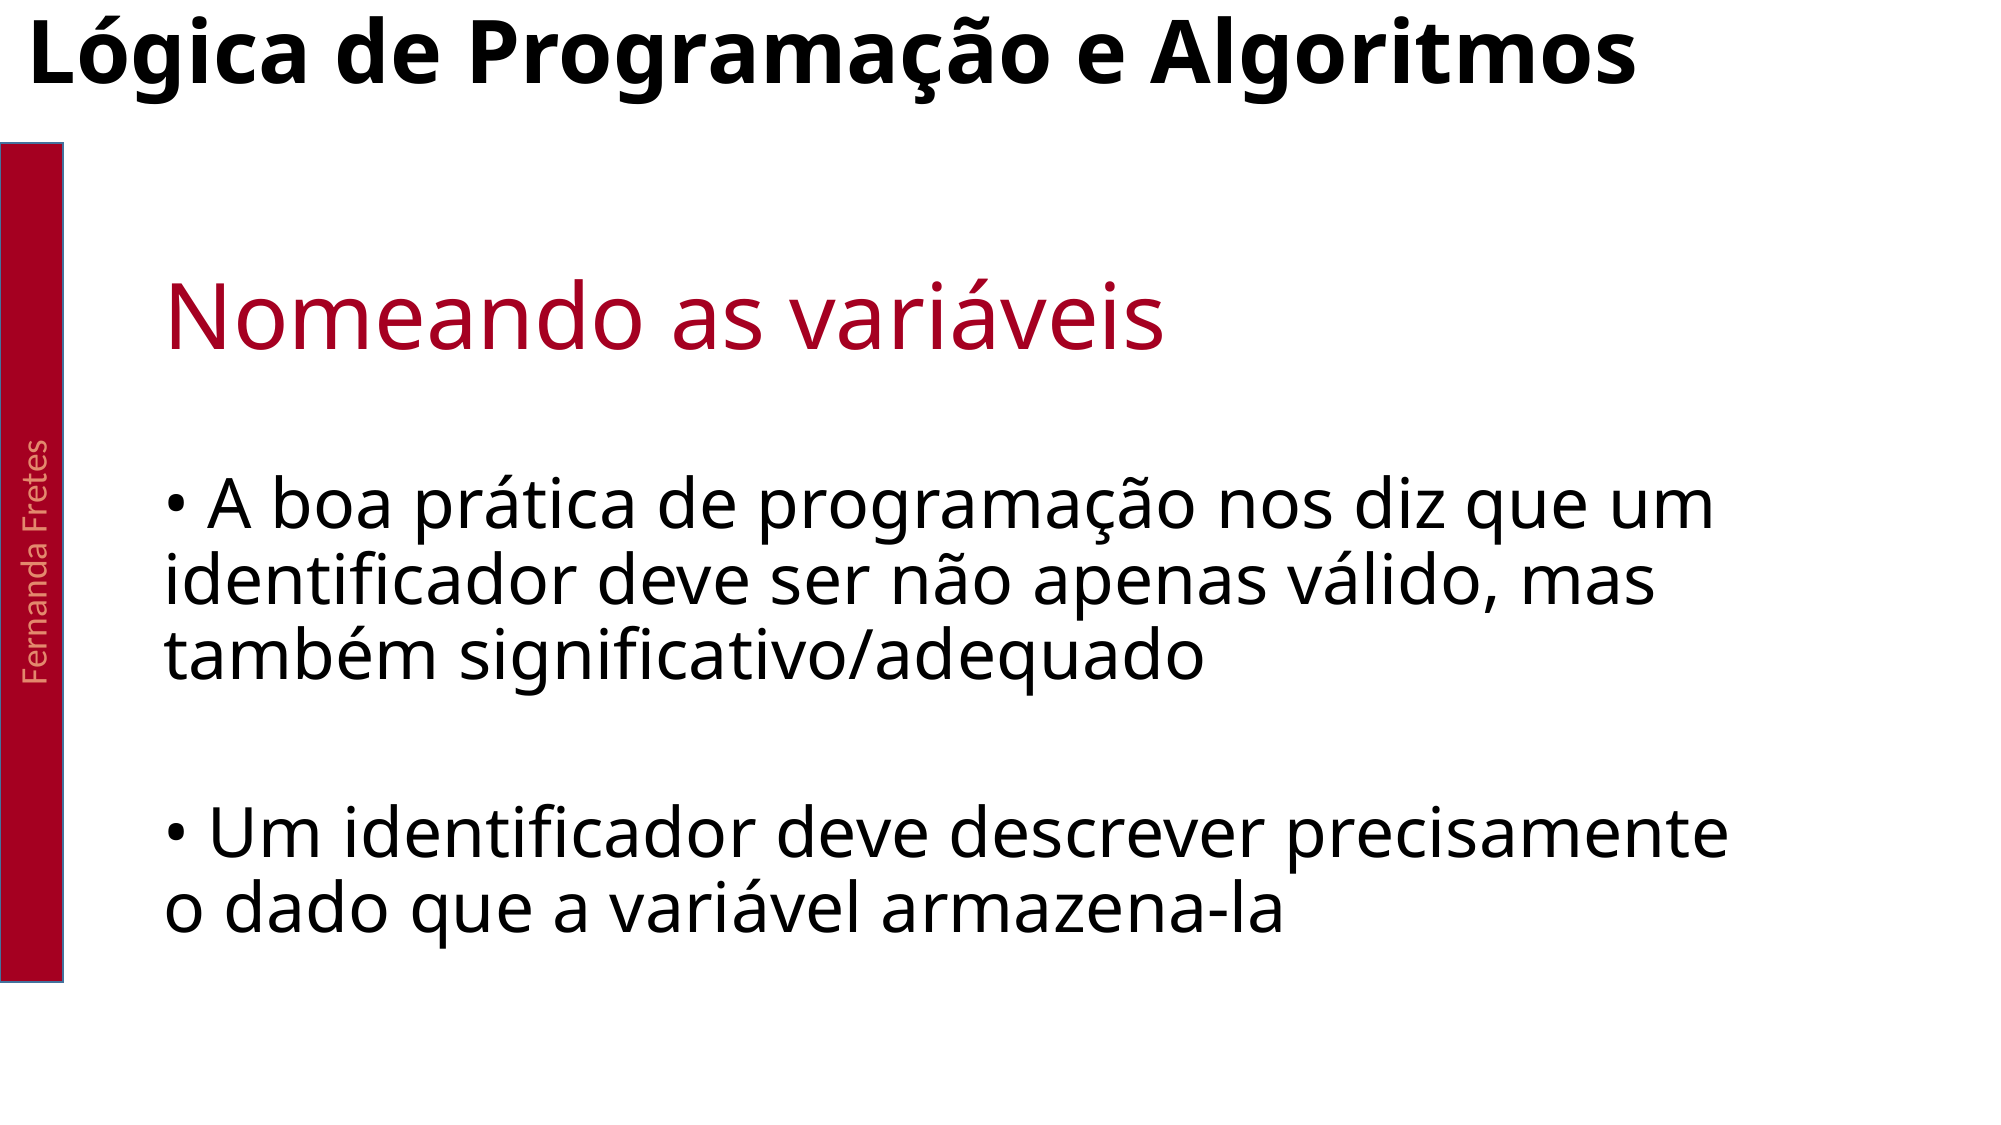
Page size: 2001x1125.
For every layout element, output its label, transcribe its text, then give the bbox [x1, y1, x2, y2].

text_box Nomeando as variáveis • A boa prática de programação nos diz que um identificador deve ser não apenas válido, mas também significativo/adequado • Um identificador deve descrever precisamente o dado que a variável armazena-la [148, 262, 1852, 1032]
text_box Fernanda Fretes [0, 142, 64, 983]
text_box Lógica de Programação e Algoritmos [11, 0, 1737, 111]
